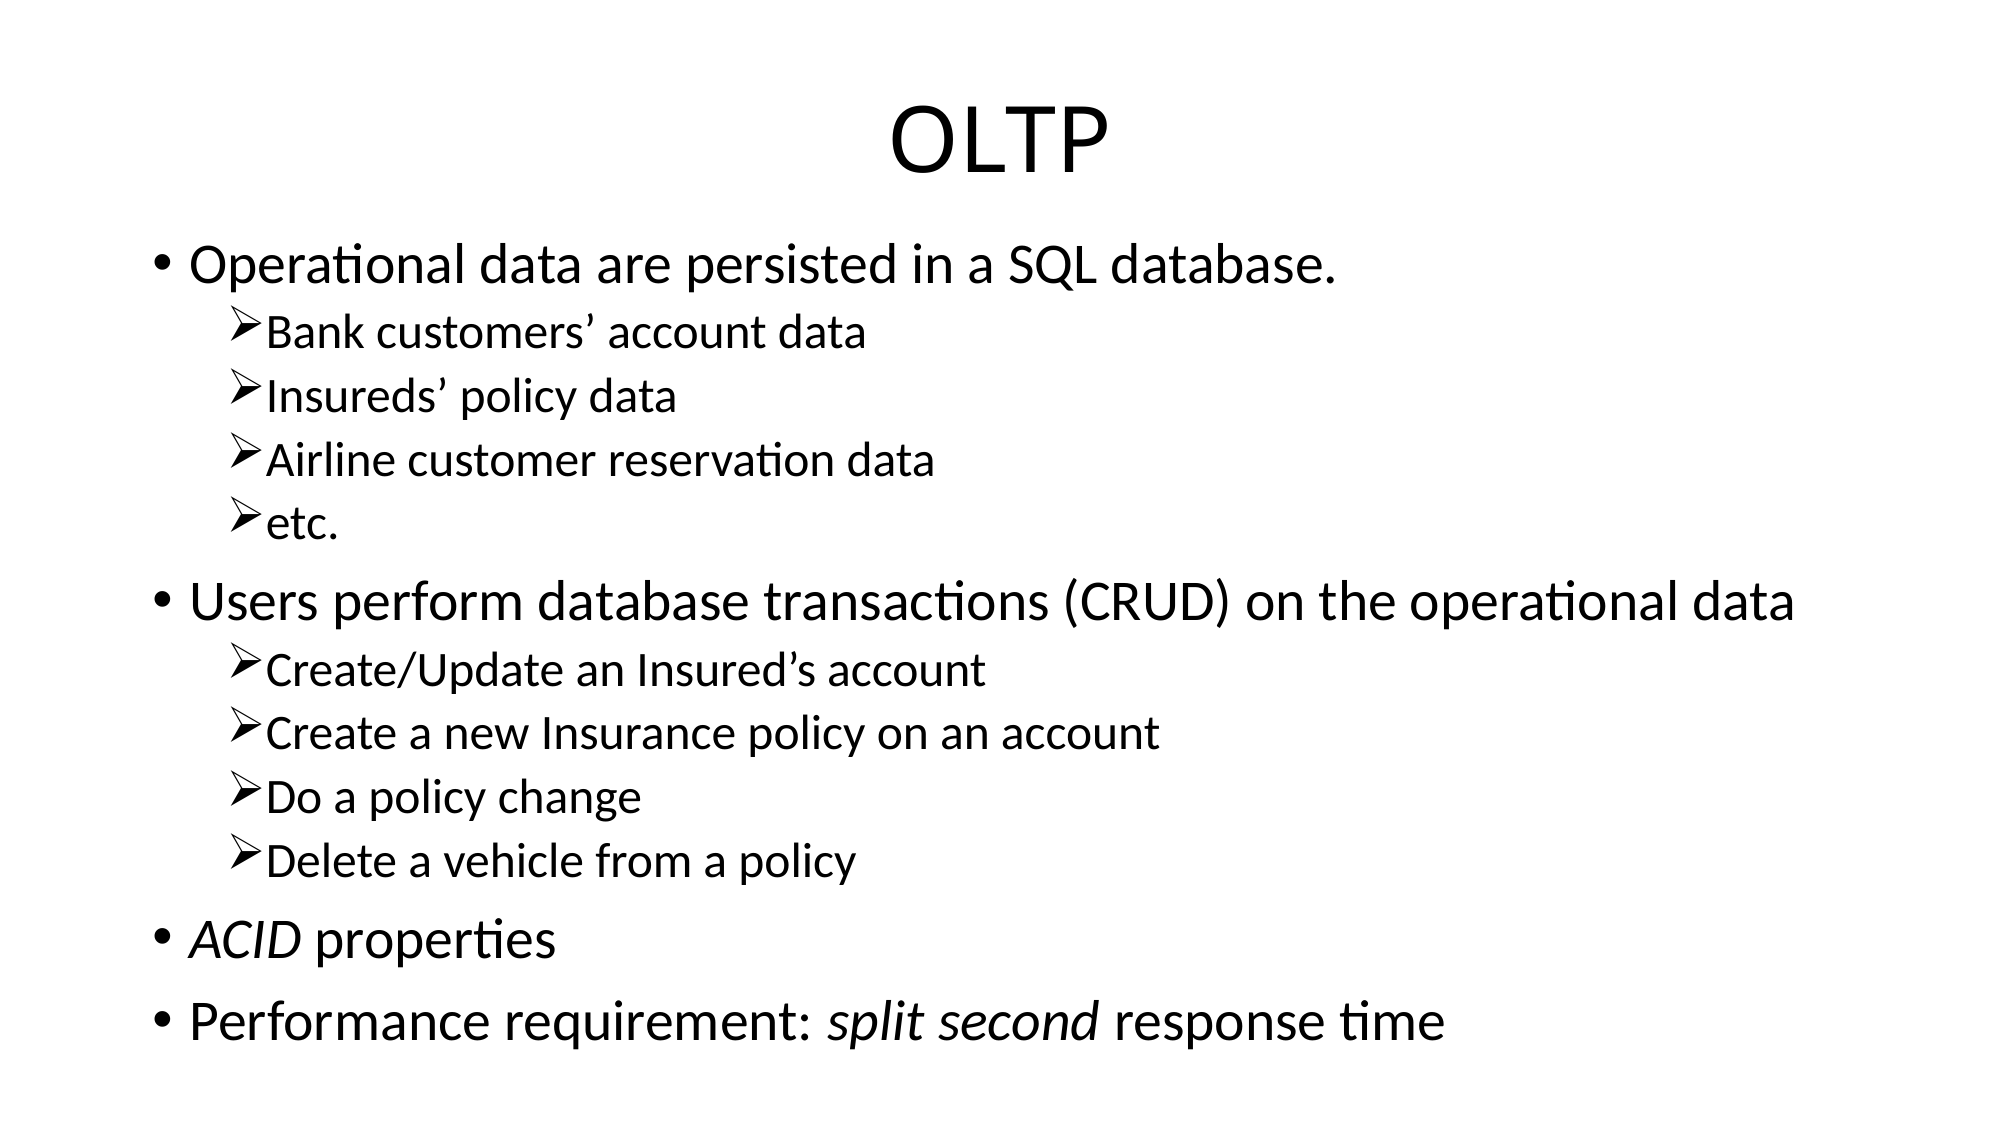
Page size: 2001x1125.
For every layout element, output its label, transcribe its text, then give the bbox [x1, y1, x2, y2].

title OLTP [137, 59, 1863, 226]
list Operational data are persisted in a SQL database. Bank customers’ account data Insureds’ policy data Airline customer reservation data etc. Users perform database transactions (CRUD) on the operational data Create/Update an Insured’s account Create a new Insurance policy on an account Do a policy change Delete a vehicle from a policy ACID properties Performance requirement: split second response time [137, 226, 1863, 1066]
